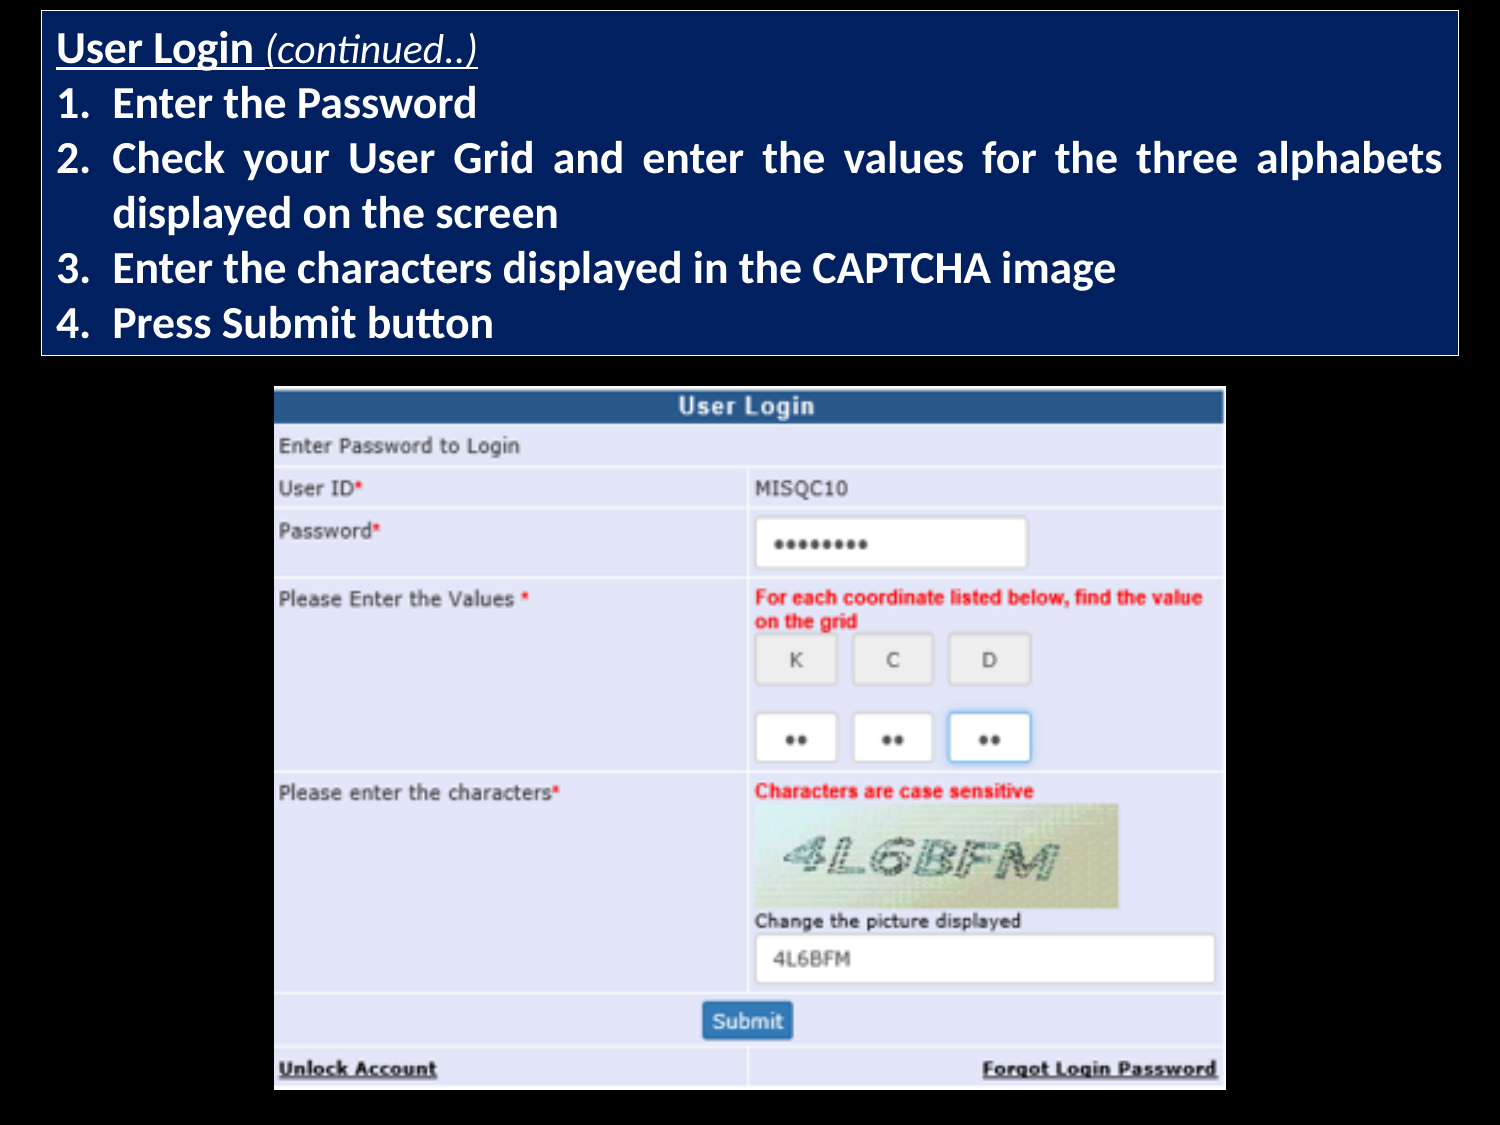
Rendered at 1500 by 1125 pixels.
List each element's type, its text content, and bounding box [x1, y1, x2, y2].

picture [273, 385, 1227, 1091]
text_box User Login (continued..) Enter the Password Check your User Grid and enter the values for the three alphabets displayed on the screen Enter the characters displayed in the CAPTCHA image Press Submit button [41, 10, 1459, 356]
